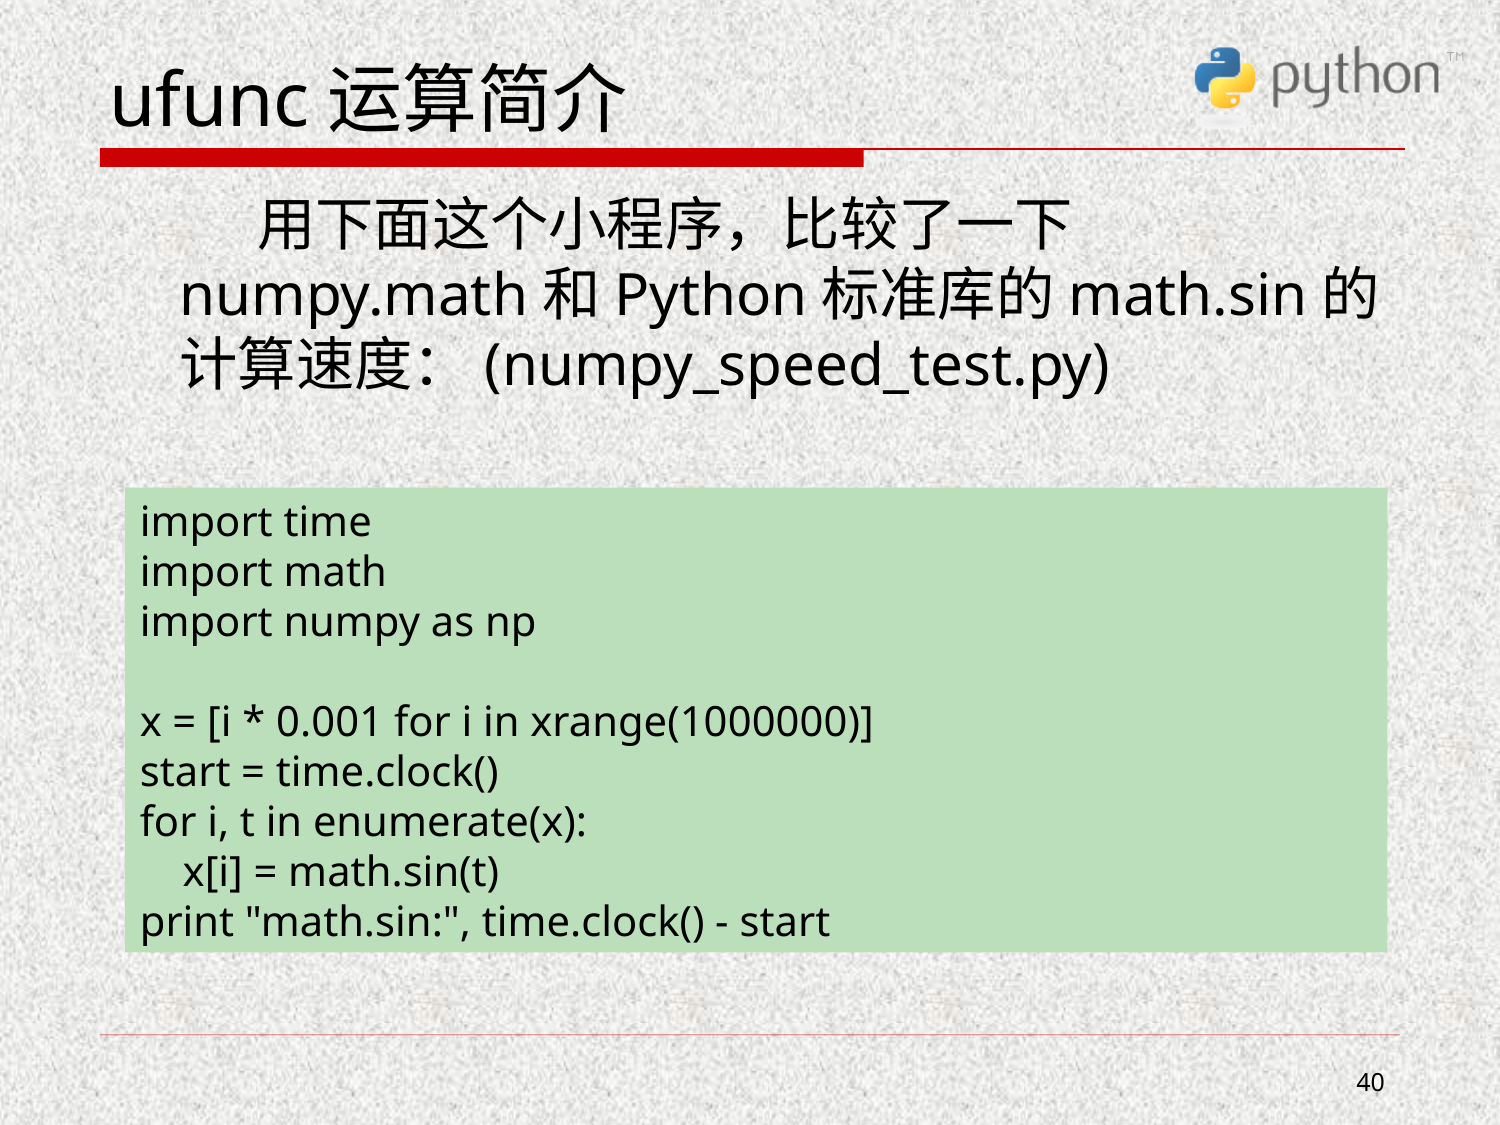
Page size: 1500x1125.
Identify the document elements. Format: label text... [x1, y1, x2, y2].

title ufunc运算简介 [94, 50, 1407, 149]
list 用下面这个小程序，比较了一下numpy.math和Python标准库的math.sin的计算速度：(numpy_speed_test.py) [87, 174, 1400, 1038]
picture [0, 0, 1500, 1125]
slide_number 40 [1074, 1058, 1401, 1103]
text_box import time import math import numpy as np x = [i * 0.001 for i in xrange(1000000)] start = time.clock() for i, t in enumerate(x): x[i] = math.sin(t) print "math.sin:", time.clock() - start [124, 487, 1388, 953]
